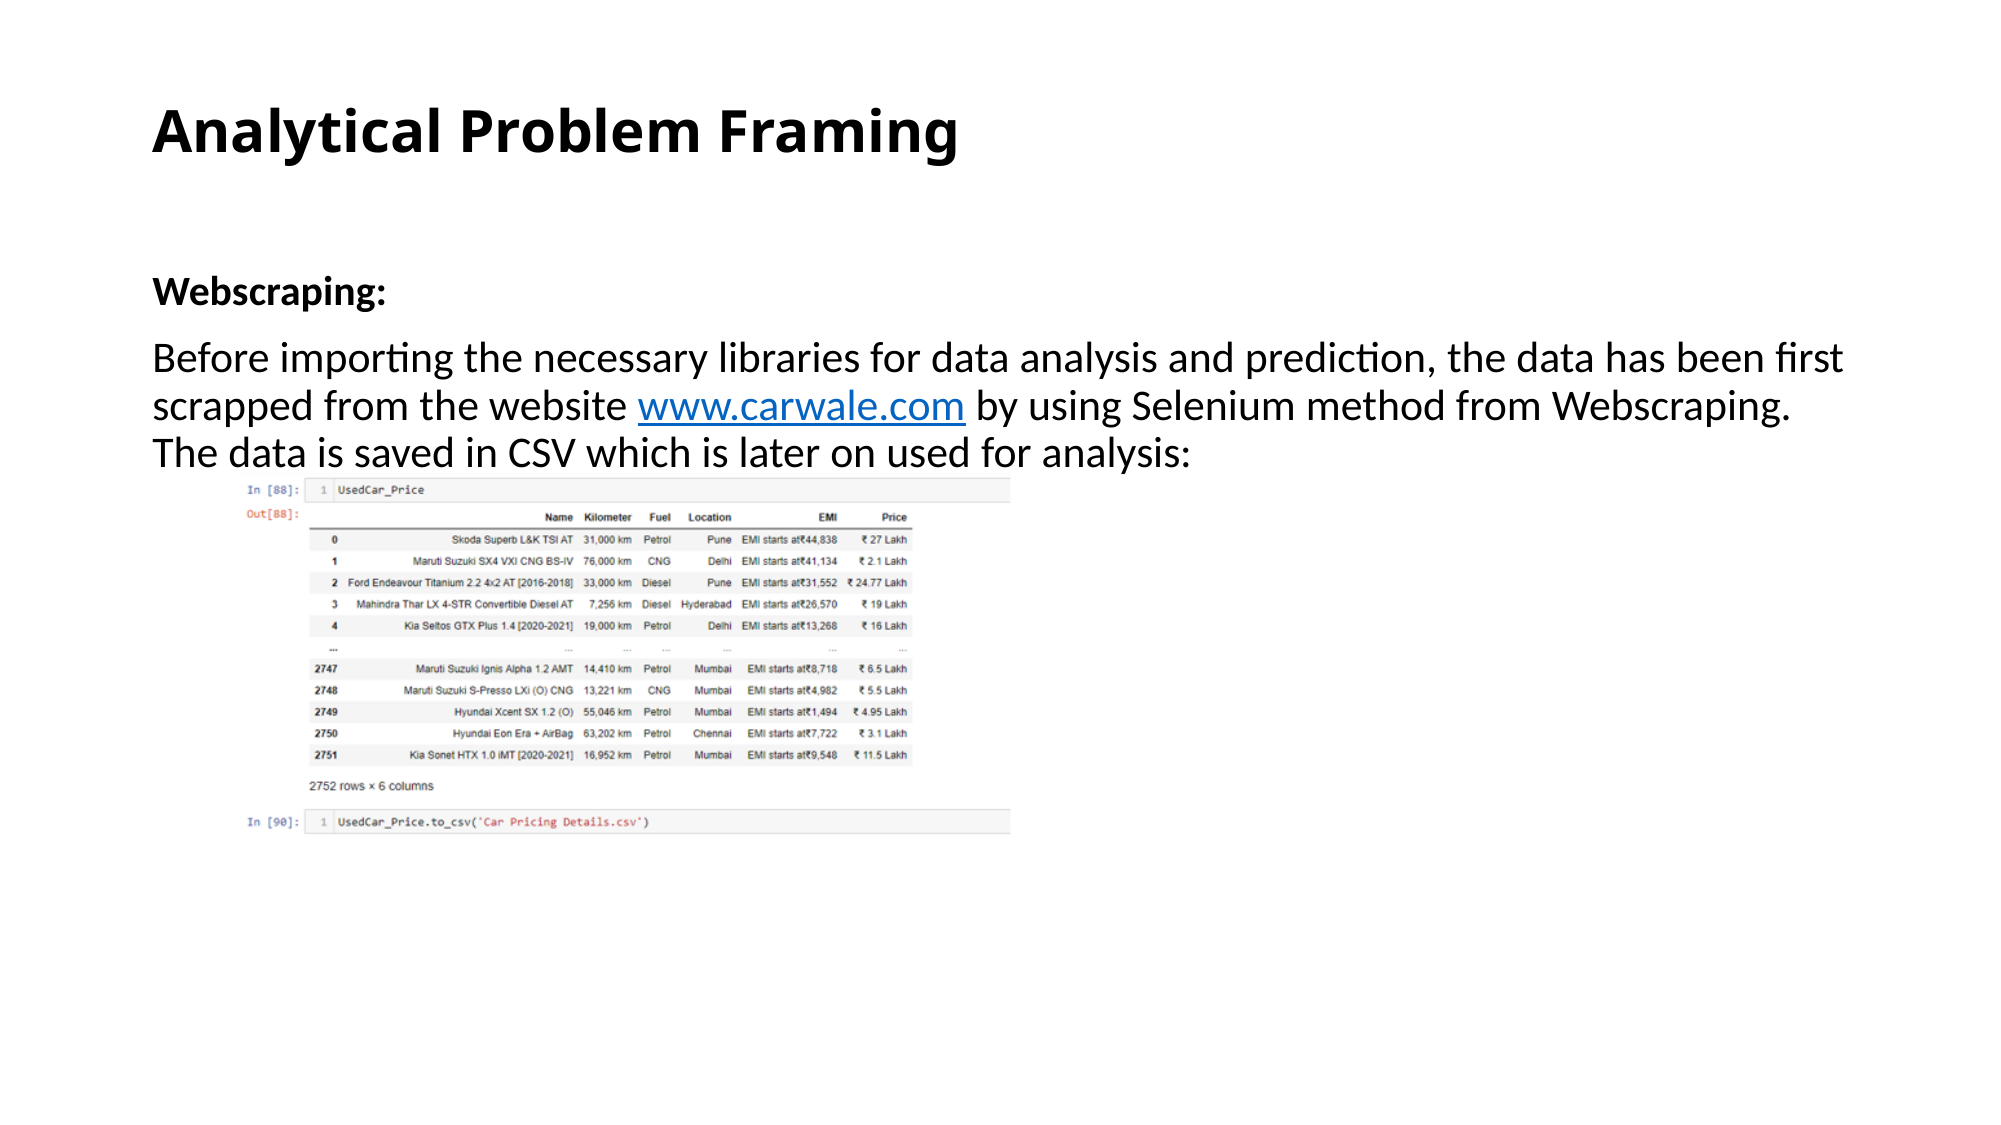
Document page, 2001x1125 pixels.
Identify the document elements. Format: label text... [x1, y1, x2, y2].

title Analytical Problem Framing [137, 59, 1863, 205]
picture [240, 468, 1083, 840]
list Webscraping: Before importing the necessary libraries for data analysis and prediction, the data has been first scrapped from the website www.carwale.com by using Selenium method from Webscraping. The data is saved in CSV which is later on used for analysis: [137, 205, 1863, 1066]
